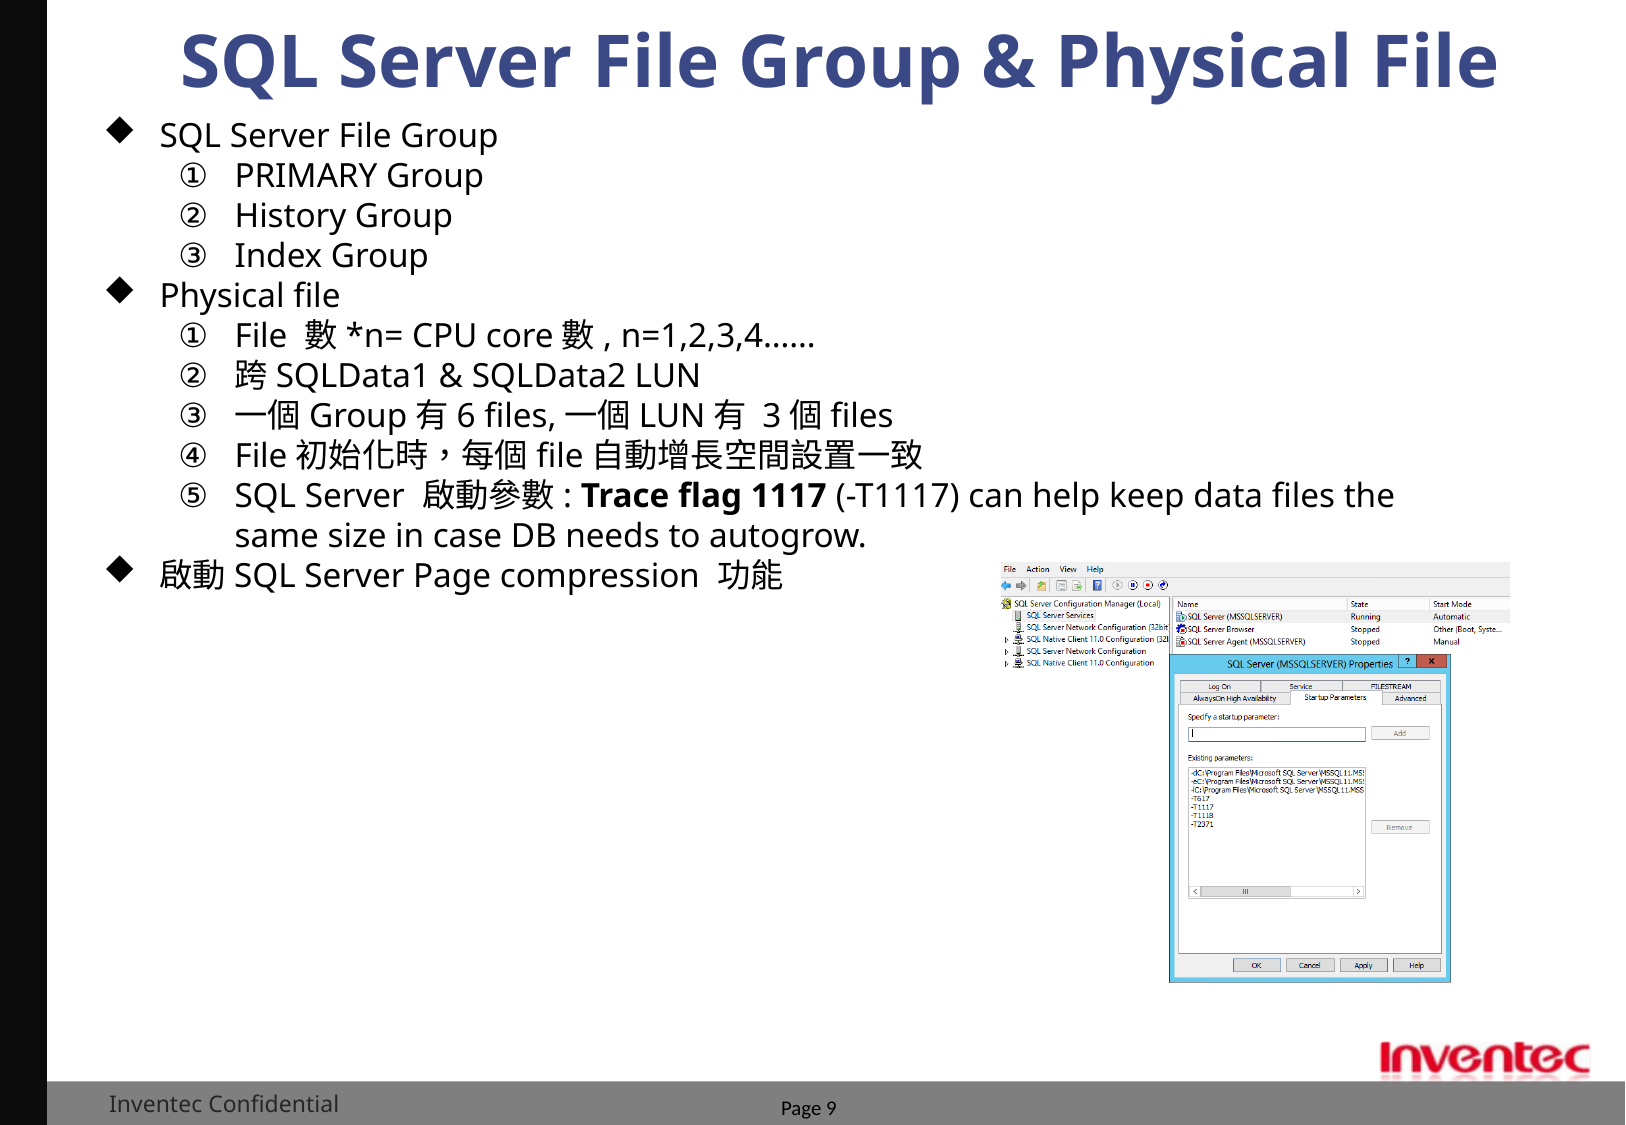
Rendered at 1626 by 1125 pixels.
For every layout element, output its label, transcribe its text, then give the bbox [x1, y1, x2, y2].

text_box SQL Server File Group PRIMARY Group History Group Index Group Physical file File 數*n= CPU core數, n=1,2,3,4…… 跨SQLData1 & SQLData2 LUN 一個Group有6 files,一個LUN有 3個files File初始化時，每個file自動增長空間設置一致 SQL Server 啟動參數: Trace flag 1117 (-T1117) can help keep data files the same size in case DB needs to autogrow. 啟動SQL Server Page compression 功能 [88, 107, 1492, 721]
title SQL Server File Group & Physical File [77, 18, 1603, 139]
picture [1377, 1041, 1594, 1110]
picture [1000, 562, 1510, 984]
